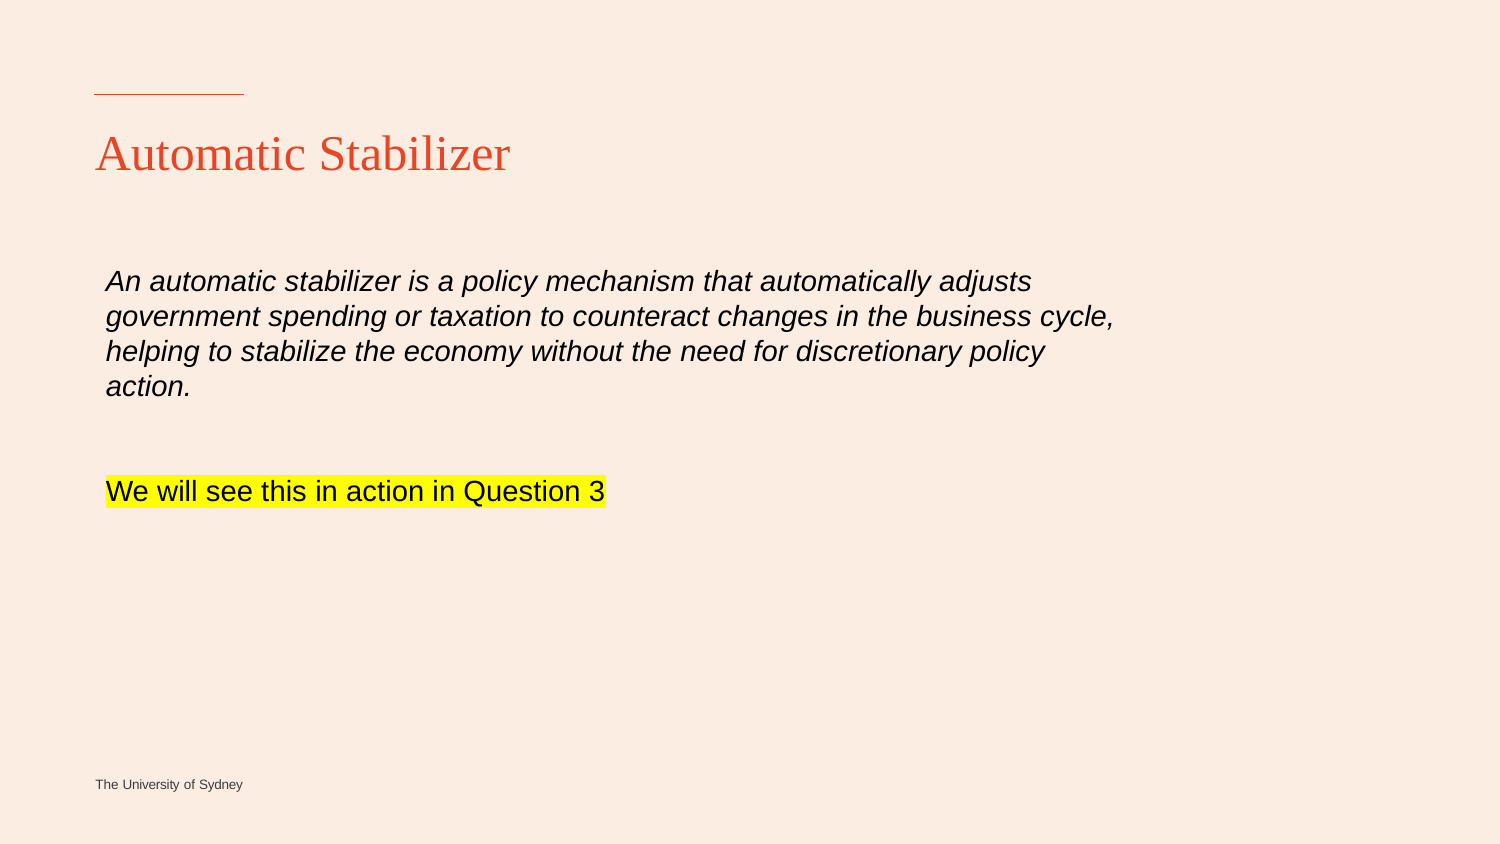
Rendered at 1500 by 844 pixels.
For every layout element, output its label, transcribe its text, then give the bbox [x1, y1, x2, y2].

title Automatic Stabilizer [94, 120, 1406, 182]
text_box An automatic stabilizer is a policy mechanism that automatically adjusts government spending or taxation to counteract changes in the business cycle, helping to stabilize the economy without the need for discretionary policy action. We will see this in action in Question 3 [91, 255, 1143, 585]
